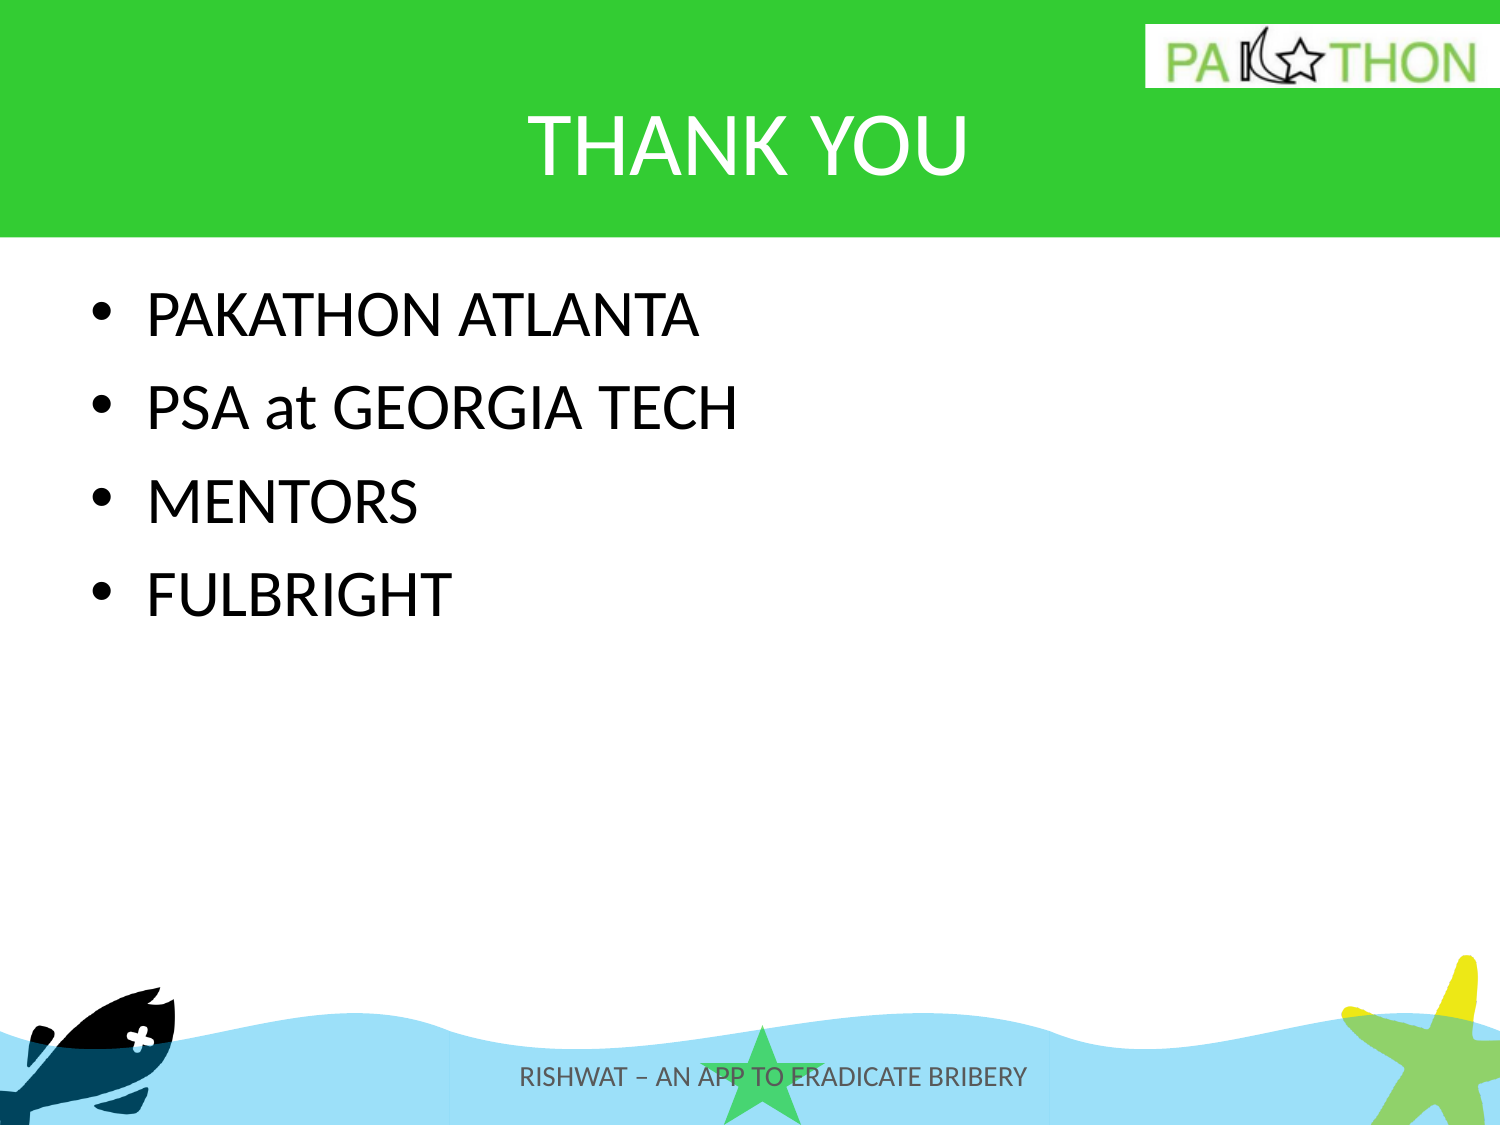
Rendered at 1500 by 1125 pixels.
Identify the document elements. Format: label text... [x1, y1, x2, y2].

title THANK YOU [75, 45, 1425, 233]
picture [0, 987, 175, 1125]
picture [1145, 24, 1500, 88]
picture [1337, 949, 1500, 1125]
list PAKATHON ATLANTA PSA at GEORGIA TECH MENTORS FULBRIGHT [75, 262, 1425, 1005]
text_box RISHWAT – AN APP TO ERADICATE BRIBERY [504, 1049, 1043, 1100]
